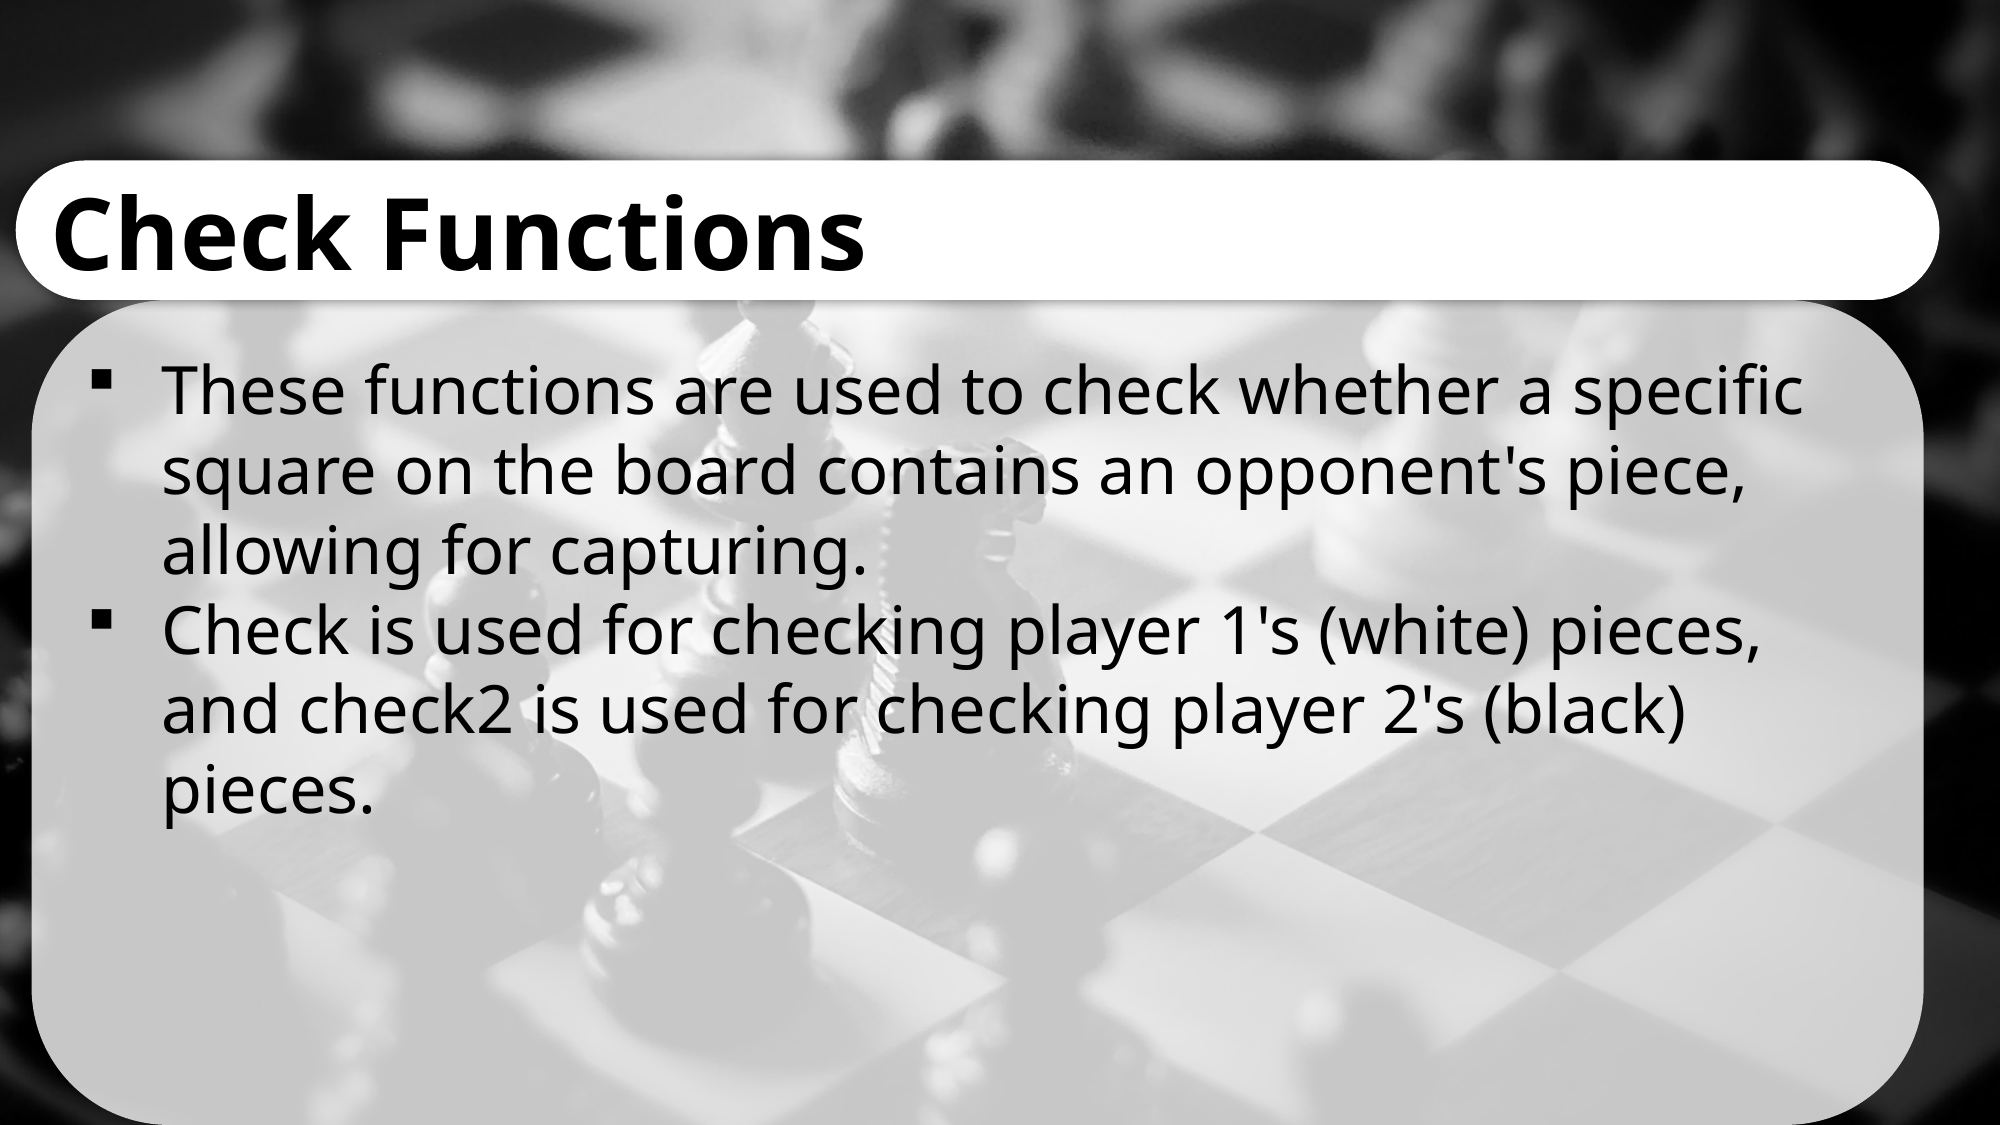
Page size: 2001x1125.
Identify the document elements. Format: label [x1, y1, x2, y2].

list [0, 0, 2000, 1125]
